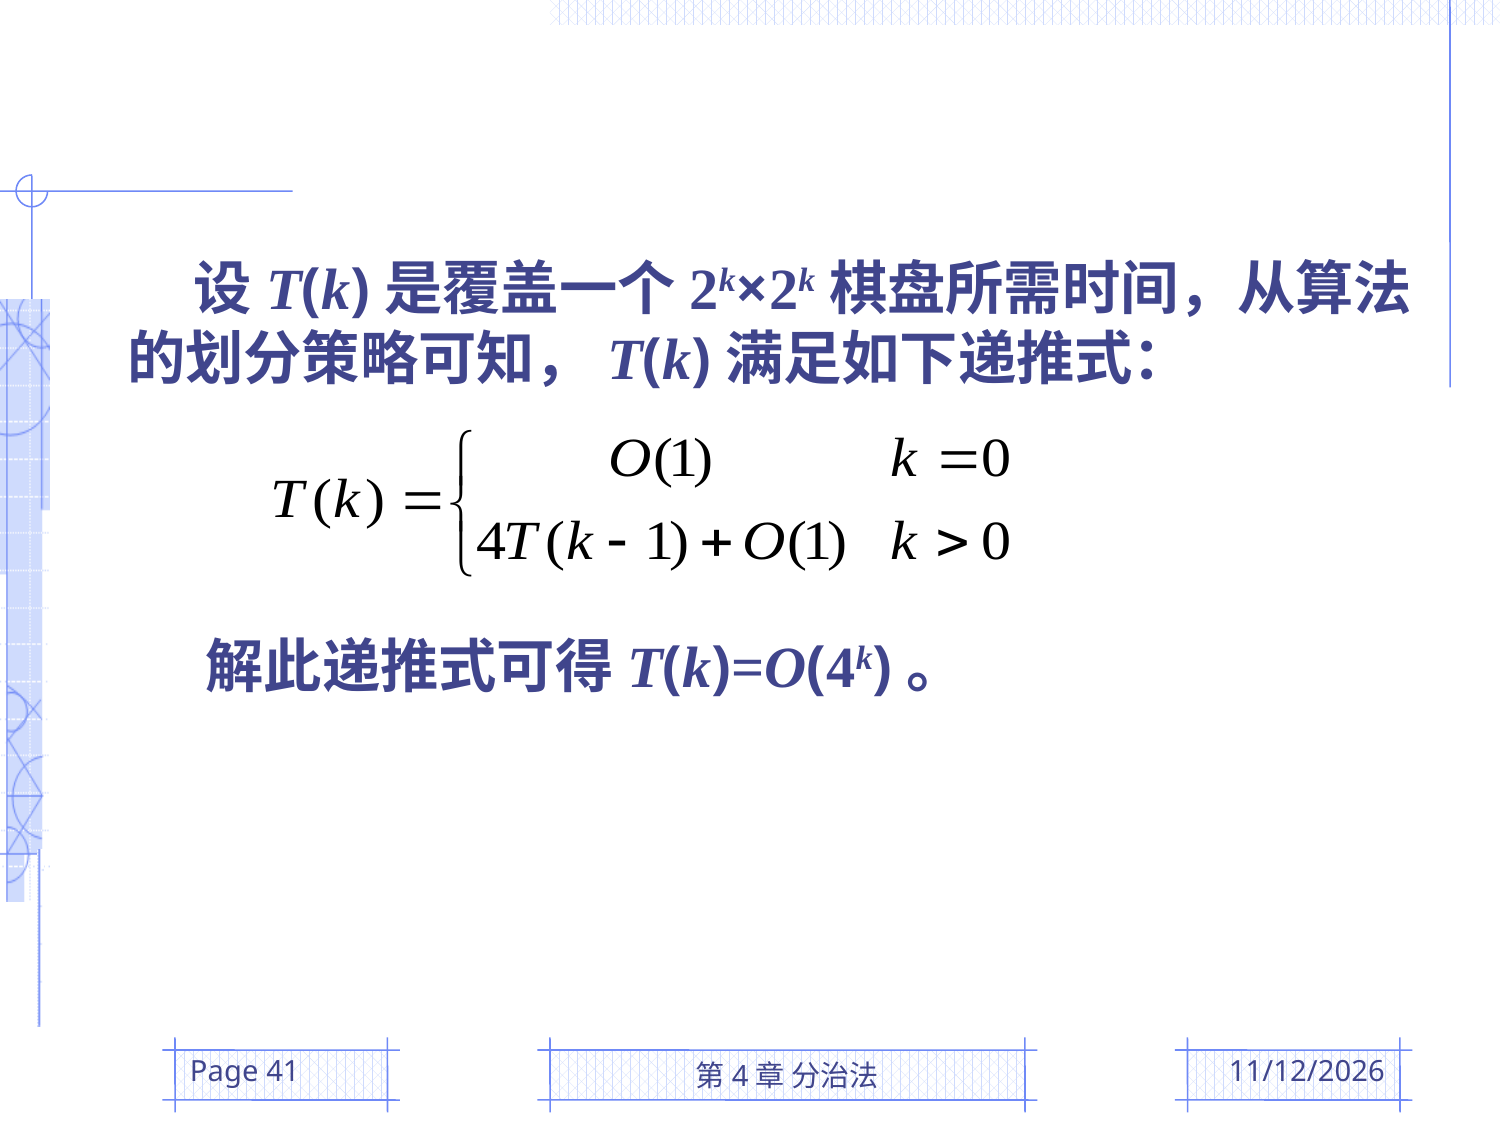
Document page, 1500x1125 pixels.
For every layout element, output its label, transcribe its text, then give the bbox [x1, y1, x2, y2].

text_box 设T(k)是覆盖一个2k×2k棋盘所需时间，从算法的划分策略可知，T(k)满足如下递推式： [112, 243, 1436, 399]
picture [0, 299, 50, 1027]
slide_number Page 41 [174, 1024, 488, 1101]
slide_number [1087, 1024, 1401, 1101]
footer 第4章 分治法 [549, 1024, 1026, 1101]
text_box 解此递推式可得T(k)=O(4k)。 [123, 621, 1424, 707]
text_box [265, 420, 1022, 587]
